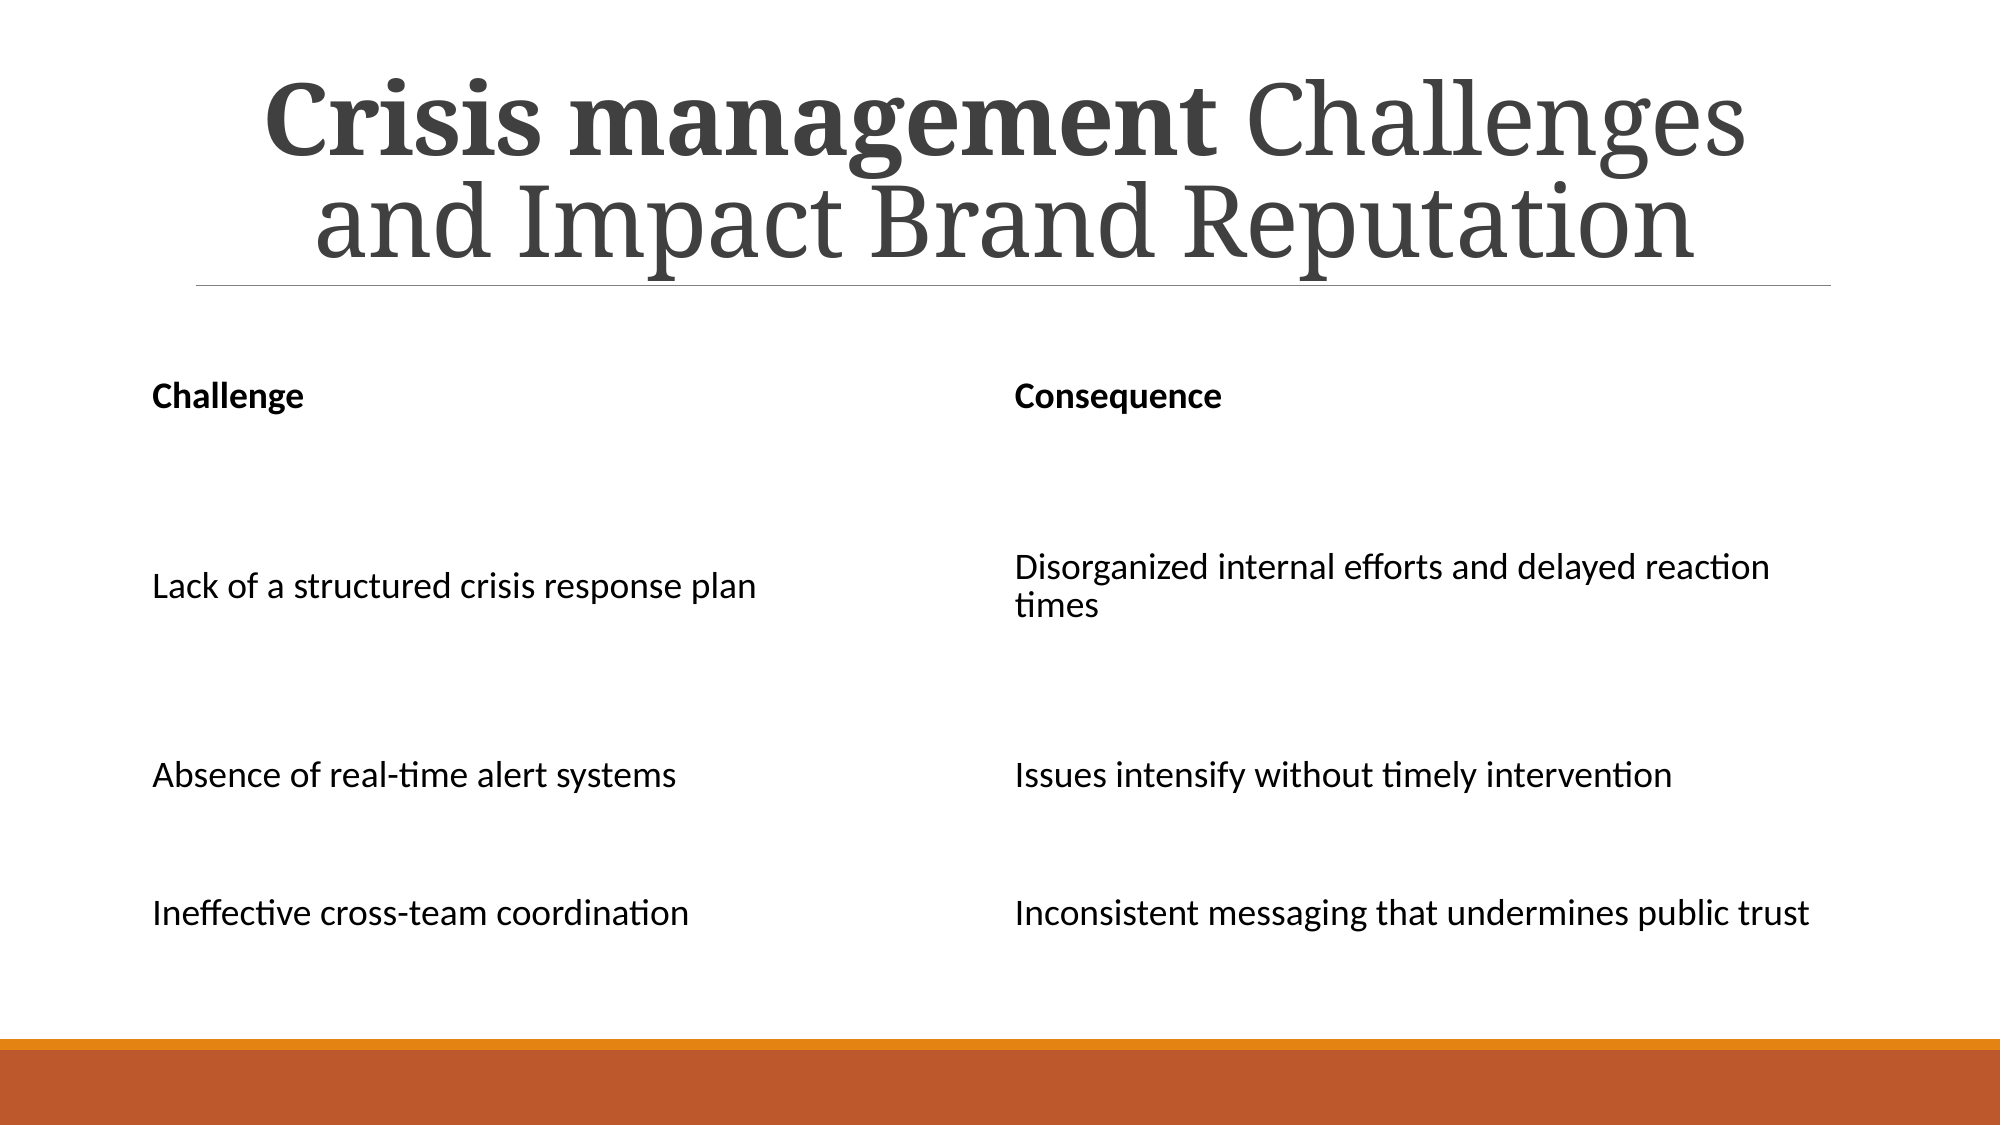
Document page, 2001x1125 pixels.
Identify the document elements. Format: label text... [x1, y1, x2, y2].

table_cell Issues intensify without timely intervention [1000, 710, 1862, 847]
table_cell Absence of real-time alert systems [137, 710, 1000, 847]
table_cell Disorganized internal efforts and delayed reaction times [1000, 468, 1862, 710]
table_header Challenge [137, 331, 1000, 468]
table_header Consequence [1000, 331, 1862, 468]
table_cell Ineffective cross-team coordination [137, 847, 1000, 985]
table_cell Lack of a structured crisis response plan [137, 468, 1000, 710]
title Crisis management Challenges and Impact Brand Reputation [180, 47, 1830, 285]
table_cell Inconsistent messaging that undermines public trust [1000, 847, 1862, 985]
